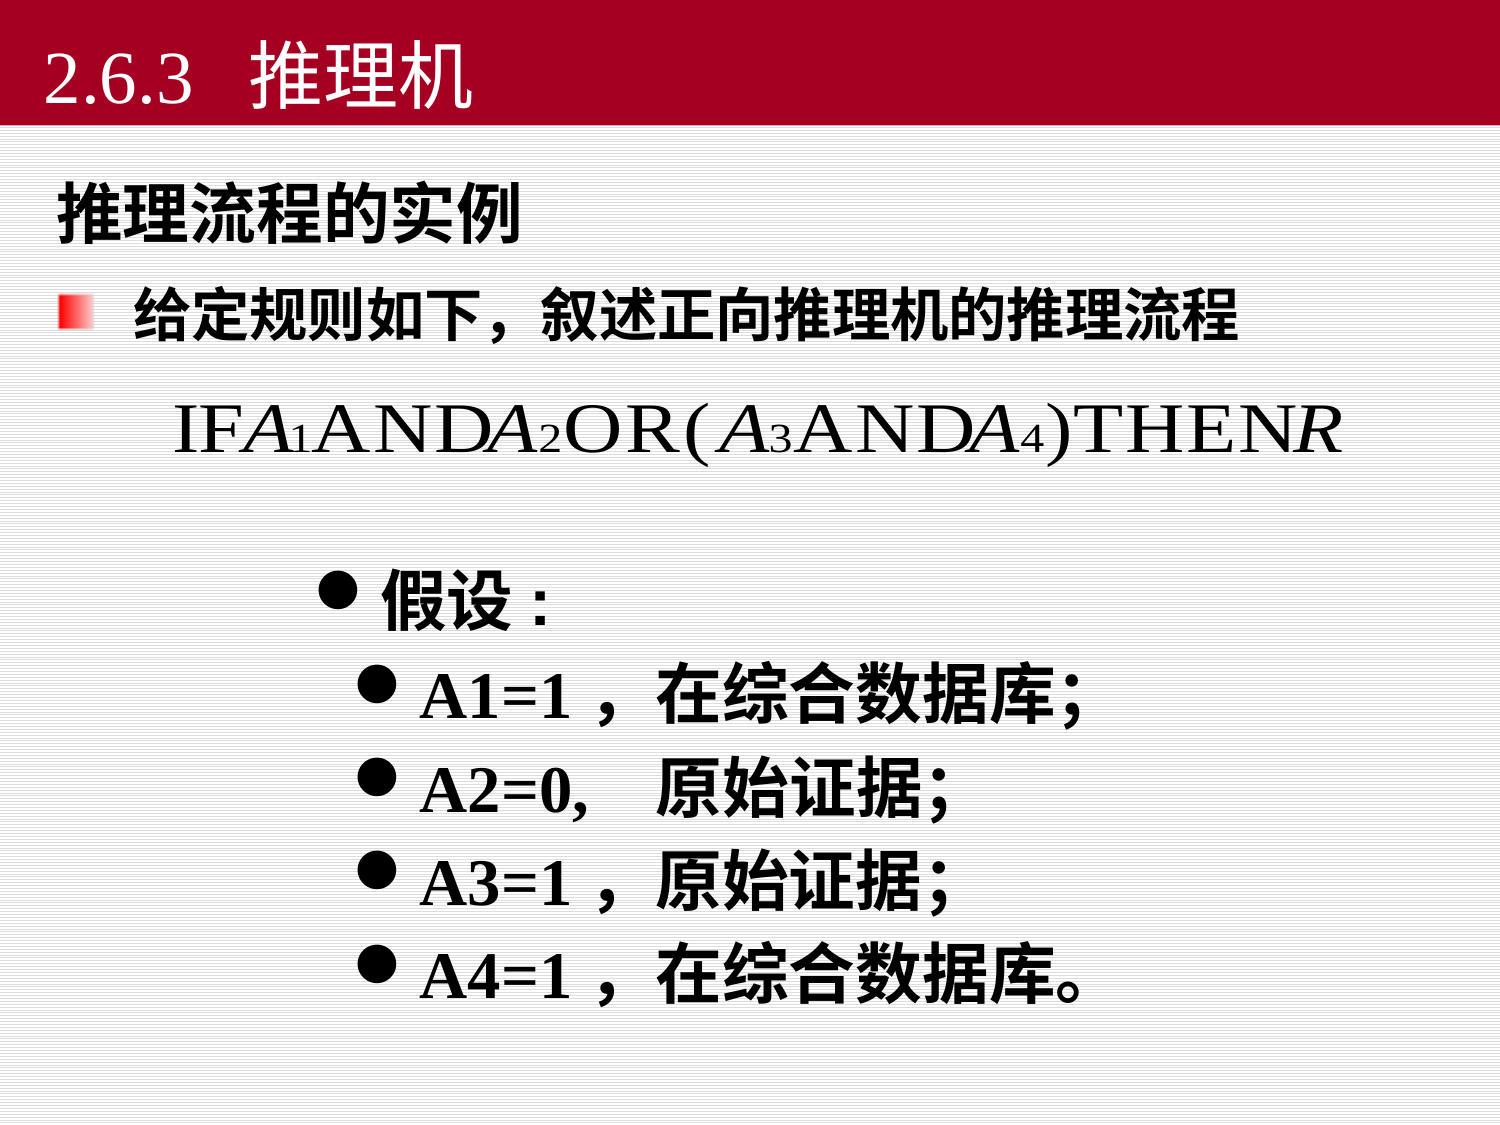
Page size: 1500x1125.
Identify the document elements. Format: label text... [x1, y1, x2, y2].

text_box 假设: A1=1，在综合数据库； A2=0, 原始证据； A3=1，原始证据； A4=1，在综合数据库。 [298, 551, 1220, 1020]
picture [56, 292, 98, 334]
text_box 2.6.3 推理机 [0, 0, 1500, 126]
list 推理流程的实例 给定规则如下，叙述正向推理机的推理流程 [41, 148, 1459, 1035]
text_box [159, 387, 1359, 483]
